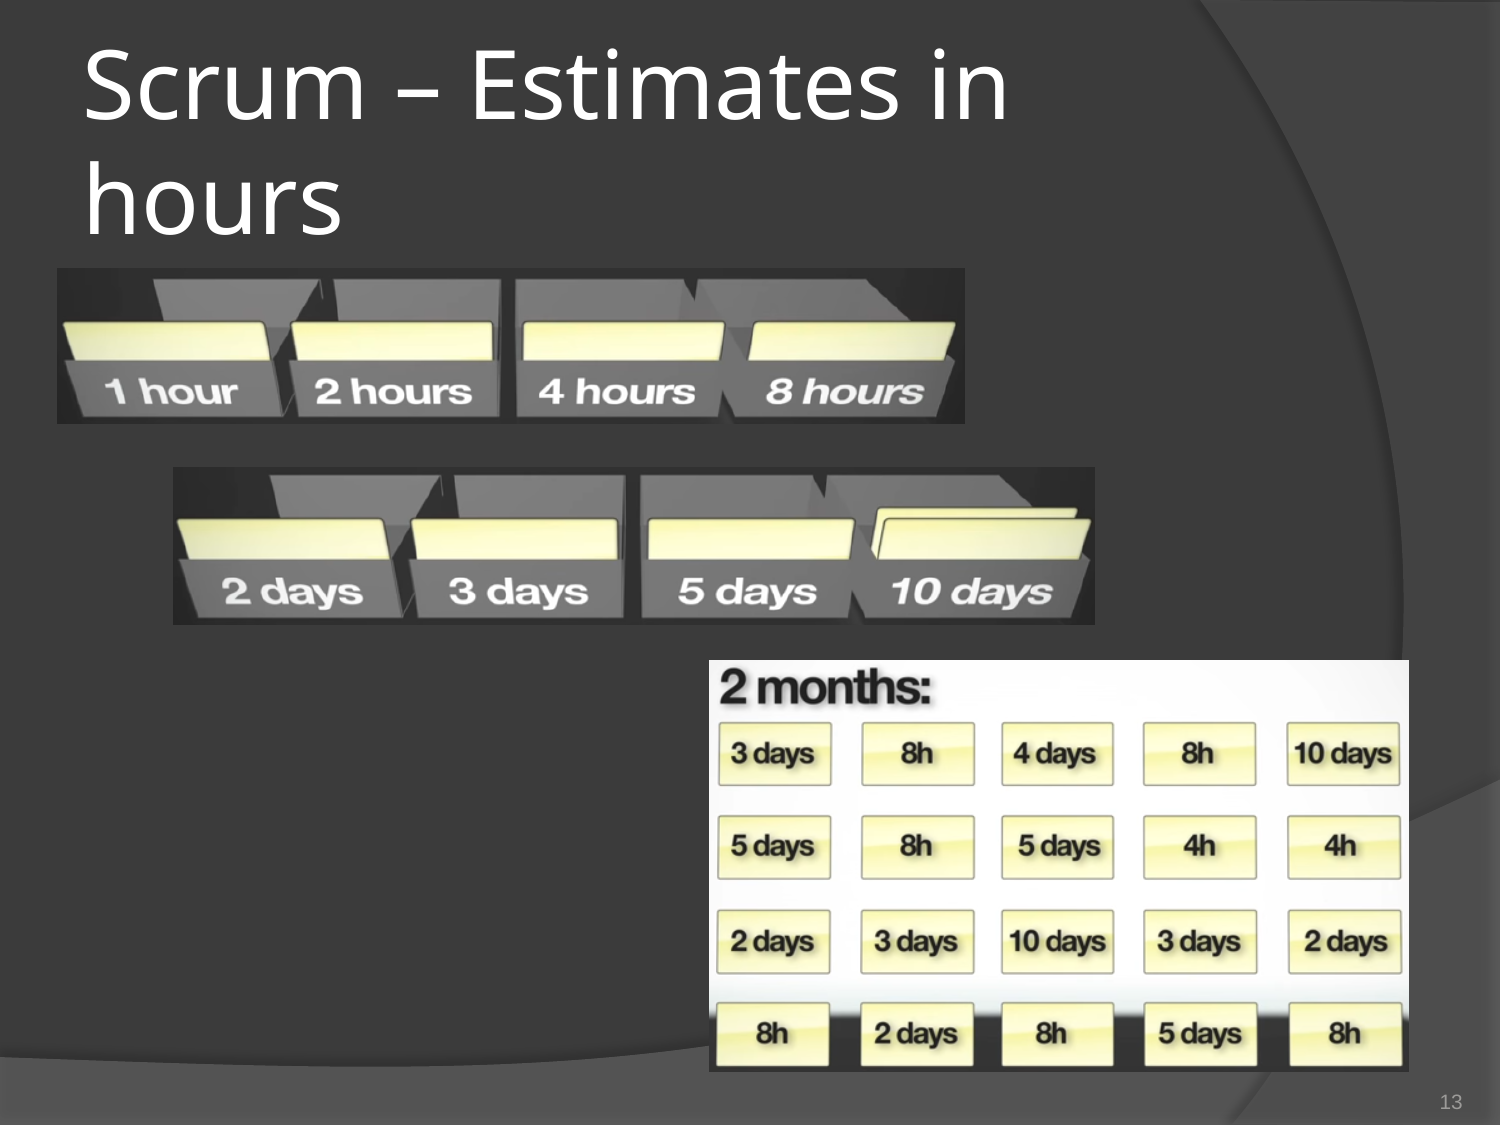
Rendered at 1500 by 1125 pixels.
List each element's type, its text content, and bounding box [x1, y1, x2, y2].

picture [709, 660, 1409, 1073]
title Scrum – Estimates in hours [75, 45, 1300, 233]
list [57, 268, 965, 425]
slide_number 13 [1337, 1053, 1463, 1114]
picture [173, 467, 1095, 626]
